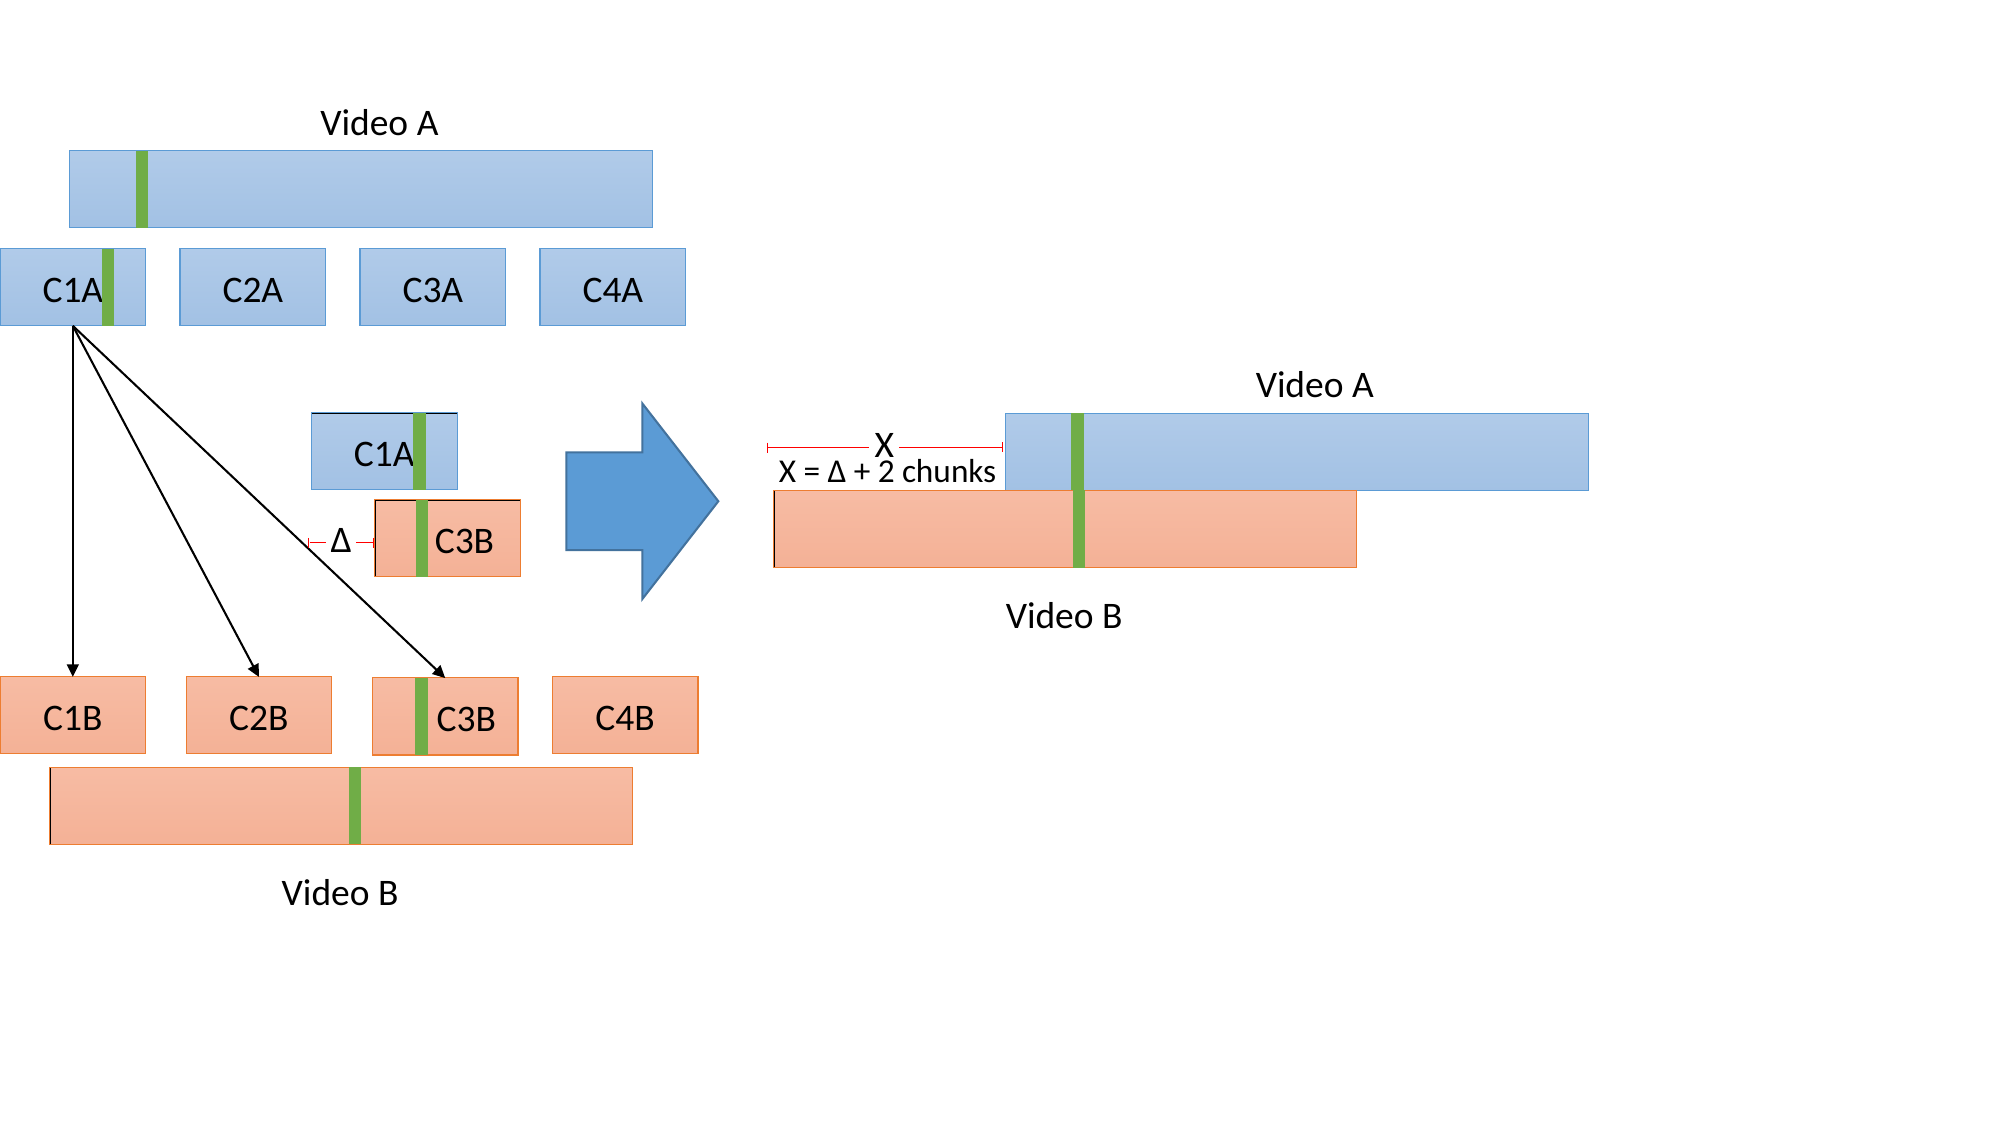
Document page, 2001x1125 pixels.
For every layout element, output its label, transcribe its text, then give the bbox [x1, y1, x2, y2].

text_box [69, 90, 653, 228]
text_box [773, 490, 1357, 645]
text_box C3A [359, 248, 506, 326]
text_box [764, 412, 1005, 543]
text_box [372, 677, 519, 756]
text_box C1B [0, 676, 146, 754]
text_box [311, 412, 458, 490]
text_box [565, 400, 720, 603]
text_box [374, 499, 521, 577]
text_box C2A [179, 248, 326, 325]
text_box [72, 325, 446, 678]
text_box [308, 507, 374, 569]
text_box C4A [539, 248, 686, 326]
text_box C4B [552, 676, 699, 754]
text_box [0, 248, 146, 326]
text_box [1005, 352, 1589, 491]
text_box C2B [186, 678, 332, 754]
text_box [49, 767, 633, 922]
